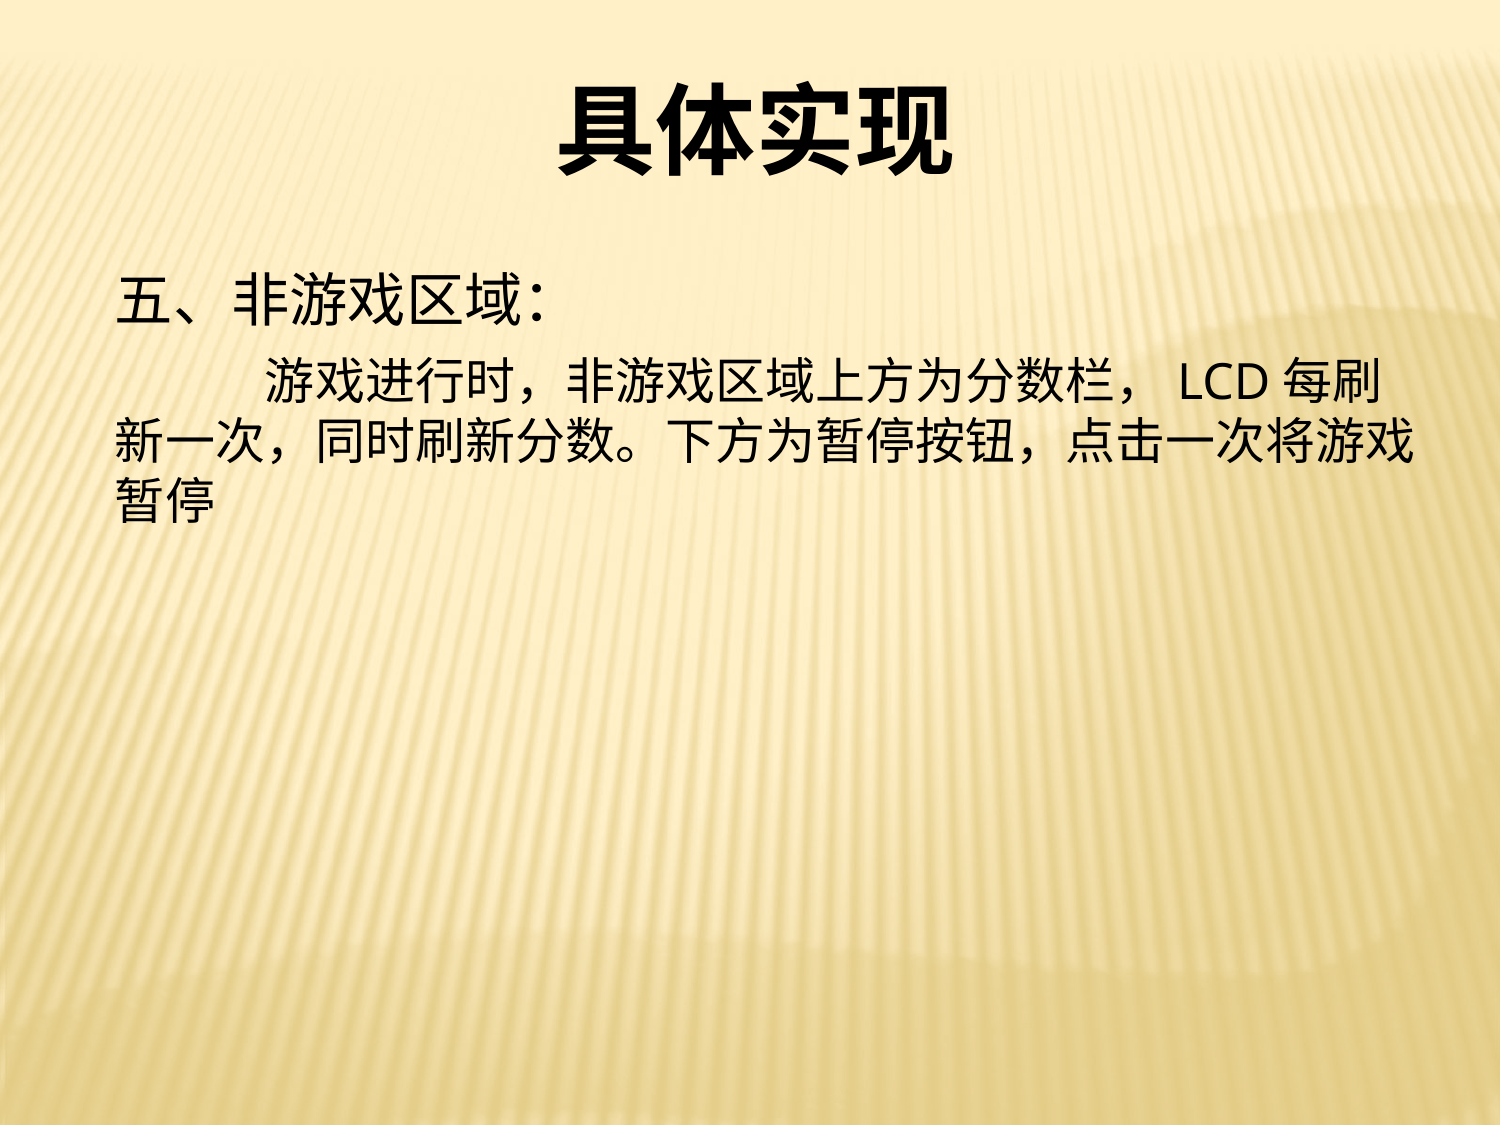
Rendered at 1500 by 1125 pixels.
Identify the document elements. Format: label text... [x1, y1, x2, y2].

text_box 五、非游戏区域： [100, 256, 1117, 341]
text_box 游戏进行时，非游戏区域上方为分数栏，LCD每刷新一次，同时刷新分数。下方为暂停按钮，点击一次将游戏暂停 [100, 341, 1436, 537]
text_box [100, 739, 1436, 815]
text_box 具体实现 [395, 60, 1117, 195]
